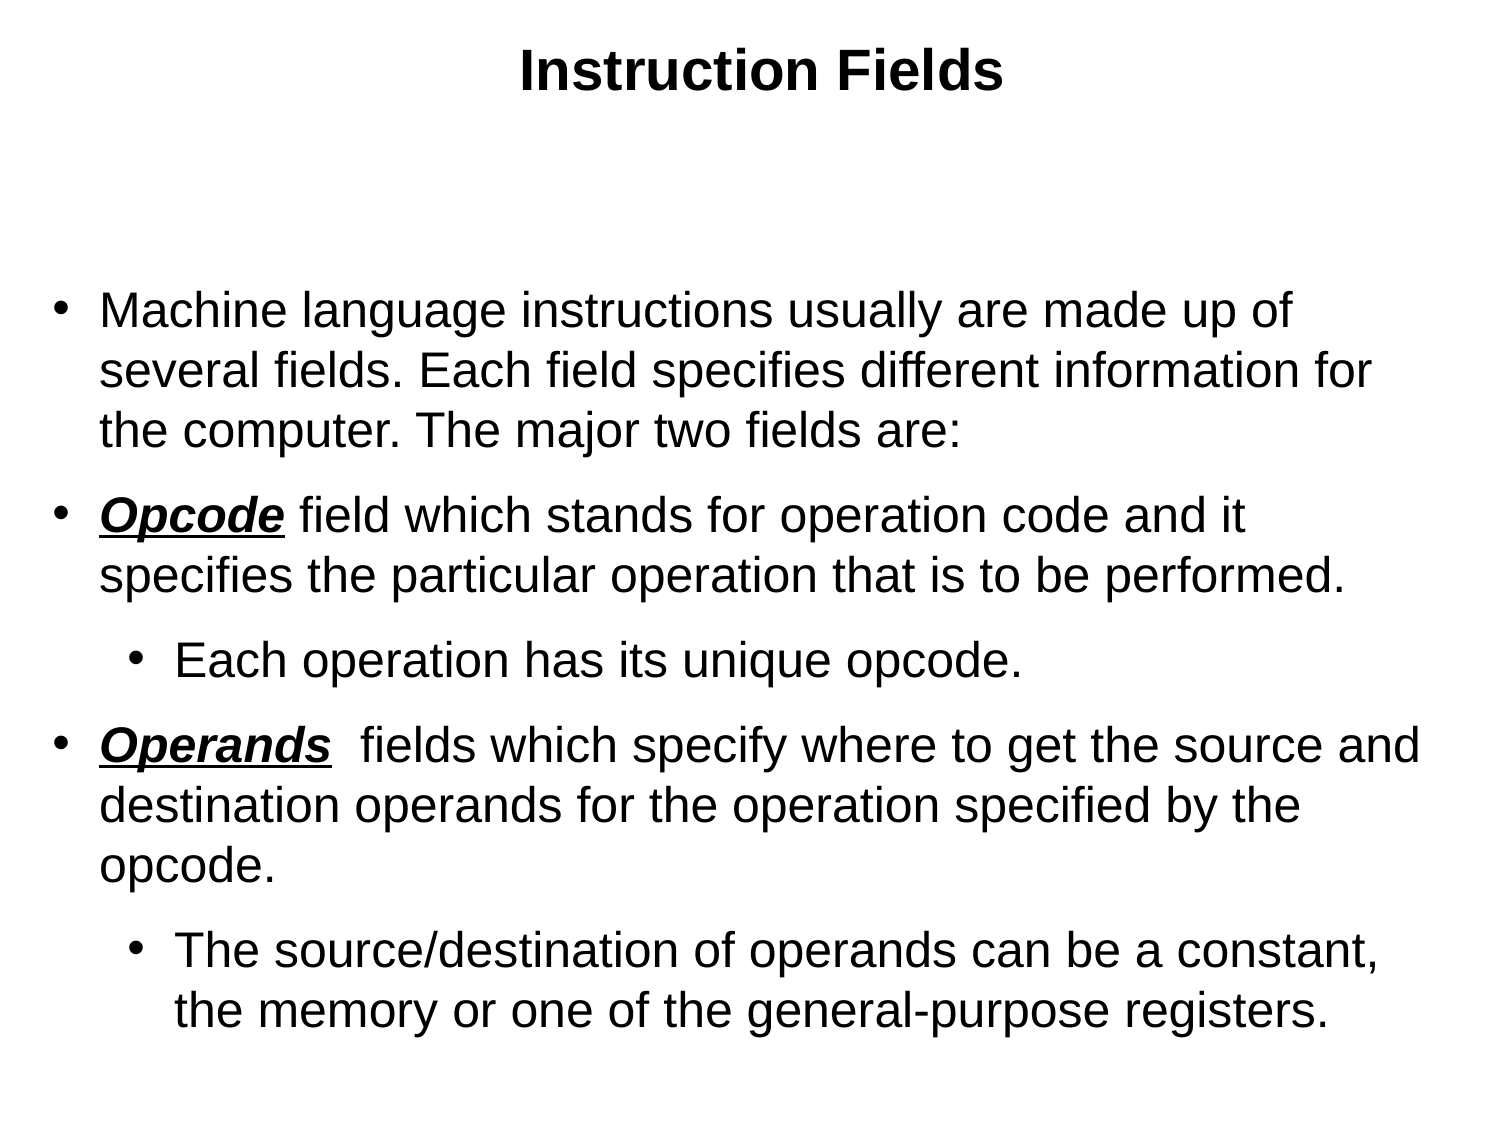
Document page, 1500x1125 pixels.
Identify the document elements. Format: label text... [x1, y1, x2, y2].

text_box Instruction Fields [62, 24, 1463, 99]
text_box Machine language instructions usually are made up of several fields. Each field specifies different information for the computer. The major two fields are: Opcode field which stands for operation code and it specifies the particular operation that is to be performed. Each operation has its unique opcode. Operands fields which specify where to get the source and destination operands for the operation specified by the opcode. The source/destination of operands can be a constant, the memory or one of the general-purpose registers. [37, 99, 1463, 1075]
text_box [37, 99, 350, 1059]
